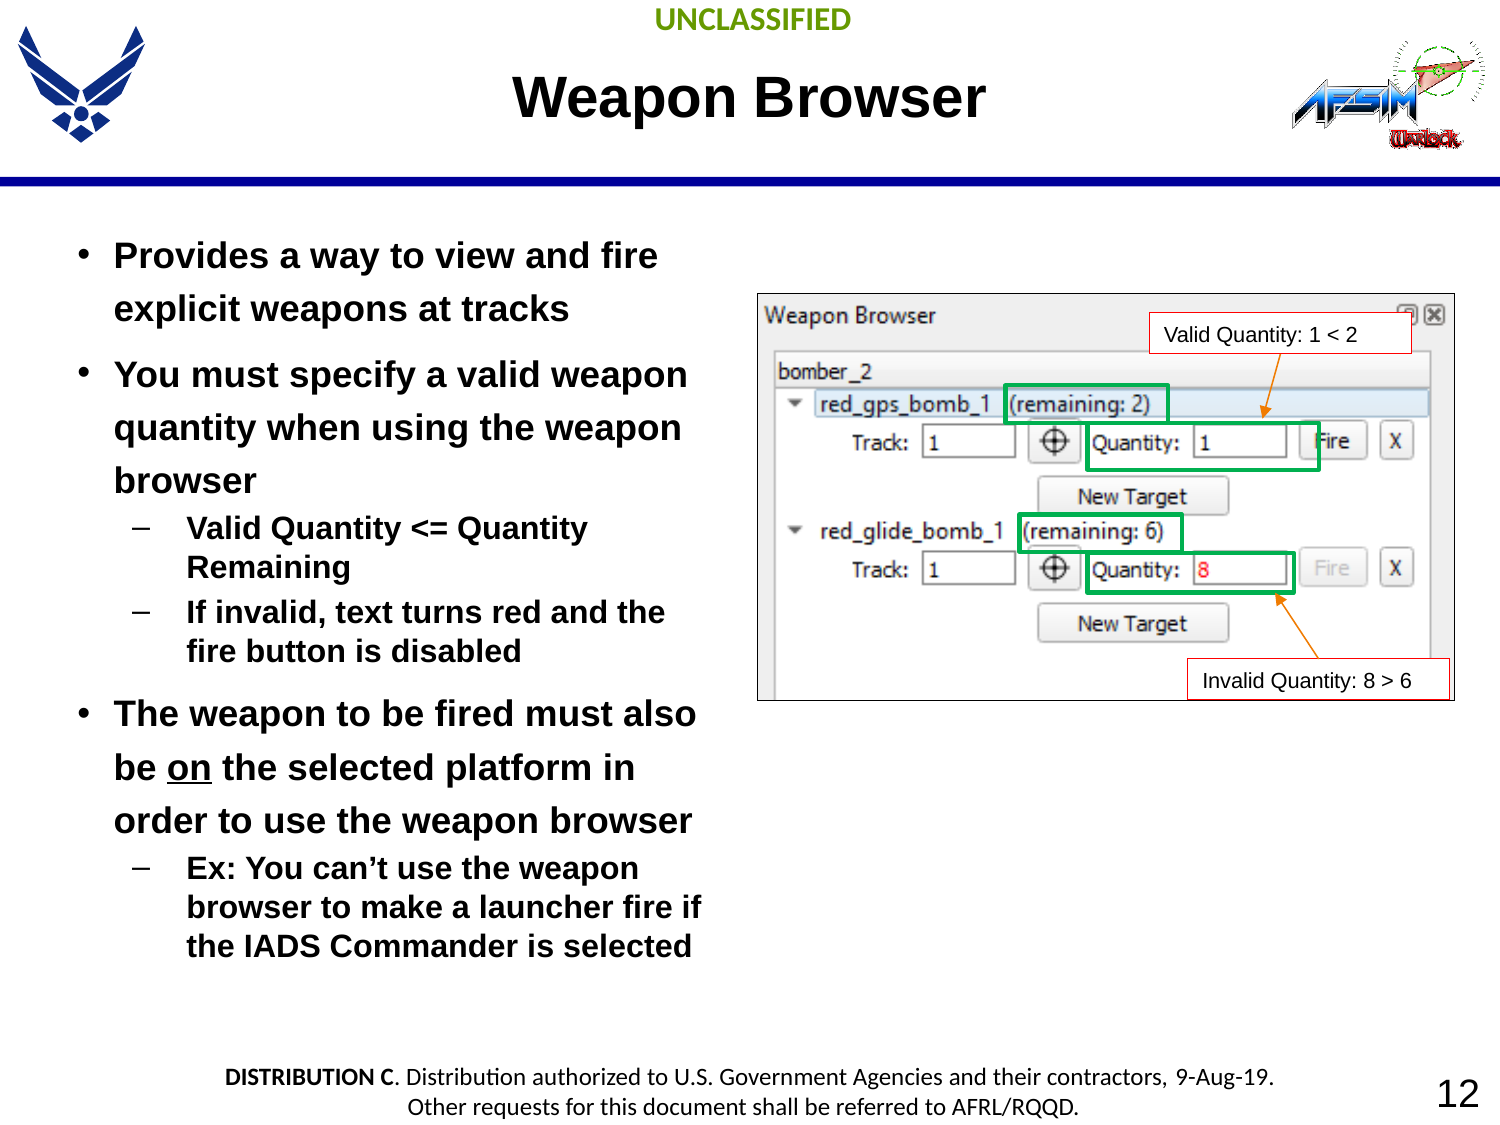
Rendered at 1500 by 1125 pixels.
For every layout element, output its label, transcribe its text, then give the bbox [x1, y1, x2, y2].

picture [1294, 0, 1500, 176]
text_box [1274, 592, 1319, 660]
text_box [1262, 354, 1281, 419]
picture [757, 293, 1455, 701]
list Provides a way to view and fire explicit weapons at tracks You must specify a valid weapon quantity when using the weapon browser Valid Quantity <= Quantity Remaining If invalid, text turns red and the fire button is disabled The weapon to be fired must also be on the selected platform in order to use the weapon browser Ex: You can’t use the weapon browser to make a launcher fire if the IADS Commander is selected [24, 212, 739, 1038]
title Weapon Browser [206, 0, 1294, 188]
